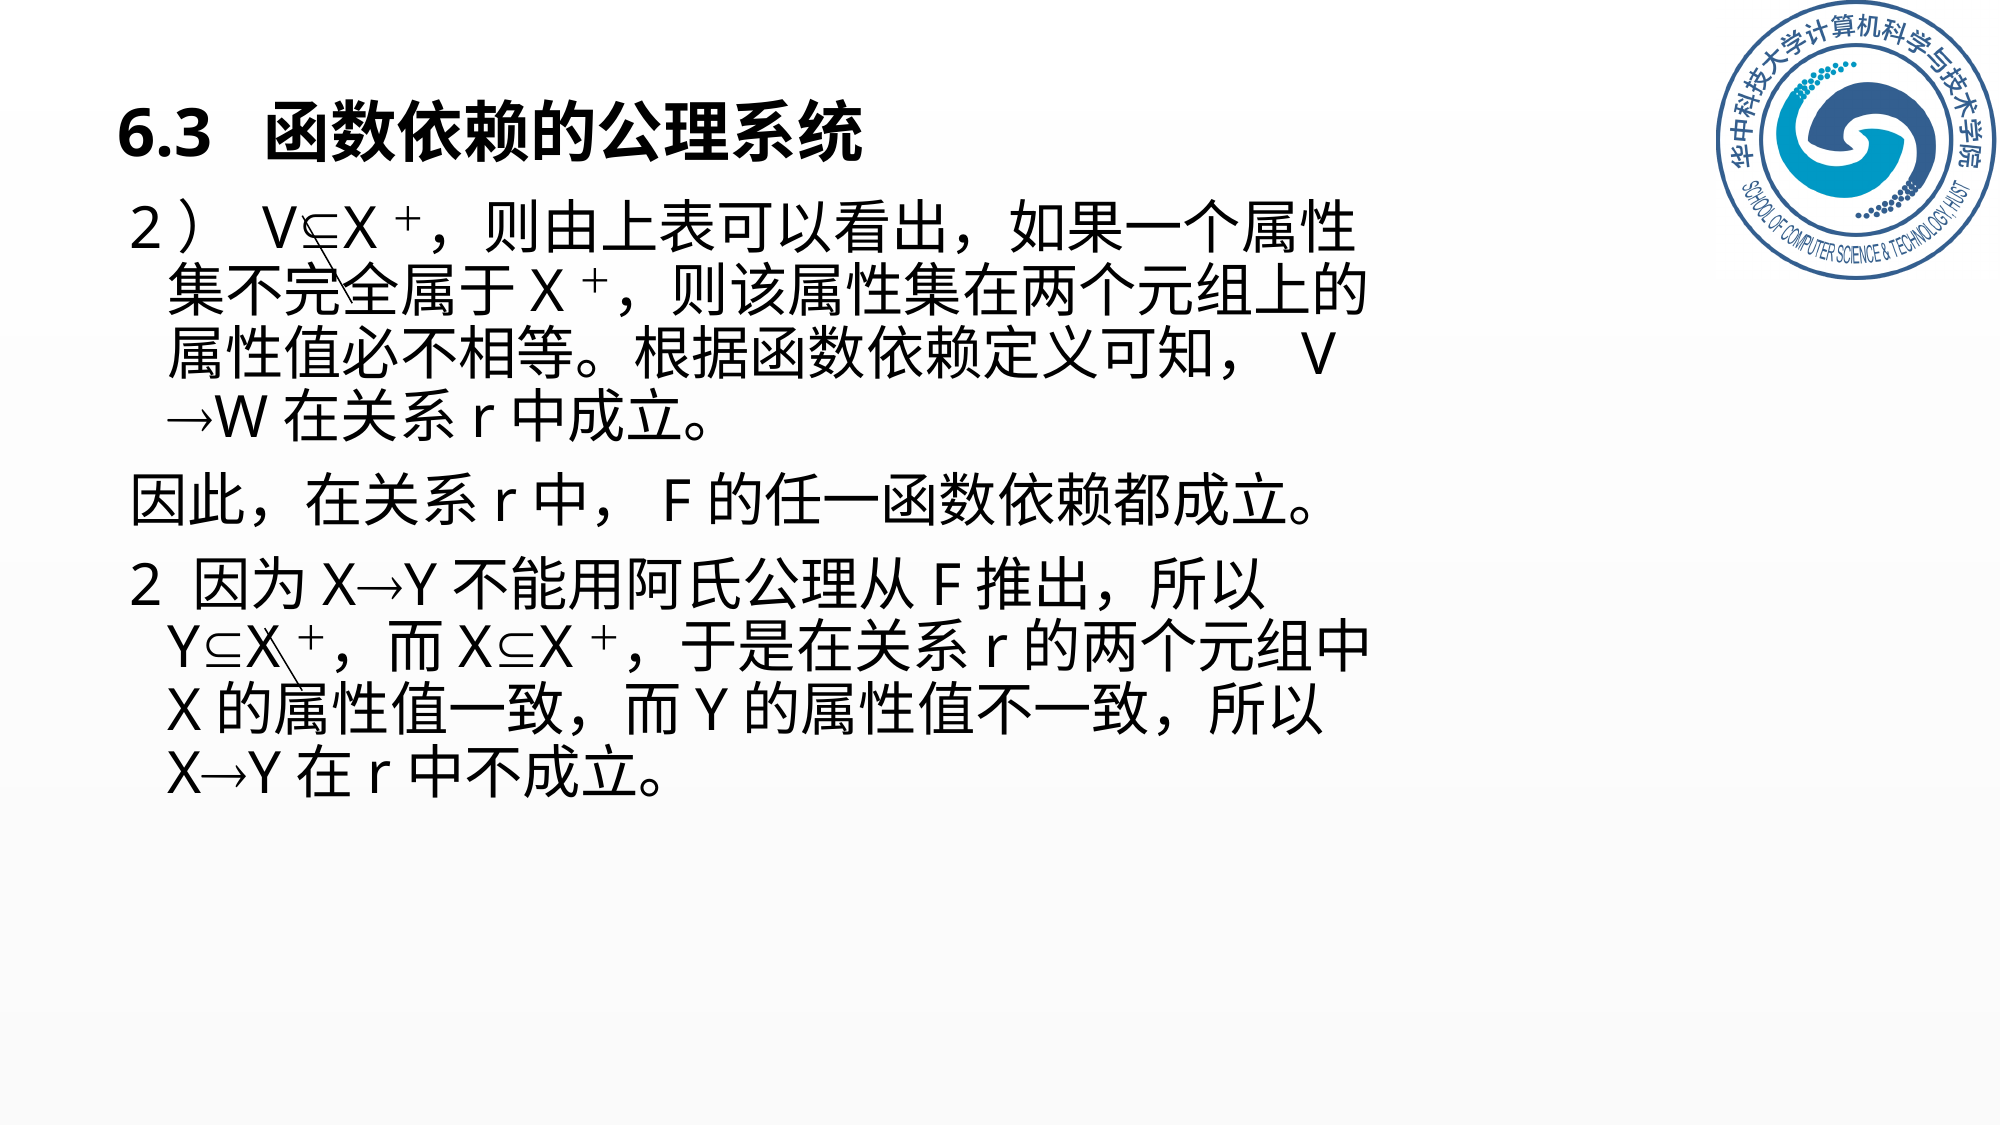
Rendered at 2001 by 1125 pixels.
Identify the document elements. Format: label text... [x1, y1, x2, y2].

title 6.3 函数依赖的公理系统 [102, 78, 1378, 191]
picture [1716, 0, 1999, 280]
list 2） VX＋，则由上表可以看出，如果一个属性集不完全属于X＋，则该属性集在两个元组上的属性值必不相等。根据函数依赖定义可知， V W在关系r中成立。 因此，在关系r中，F的任一函数依赖都成立。 2 因为XY不能用阿氏公理从F推出，所以YX＋，而XX＋，于是在关系r的两个元组中X的属性值一致，而Y的属性值不一致，所以XY在r中不成立。 [114, 190, 1390, 1079]
